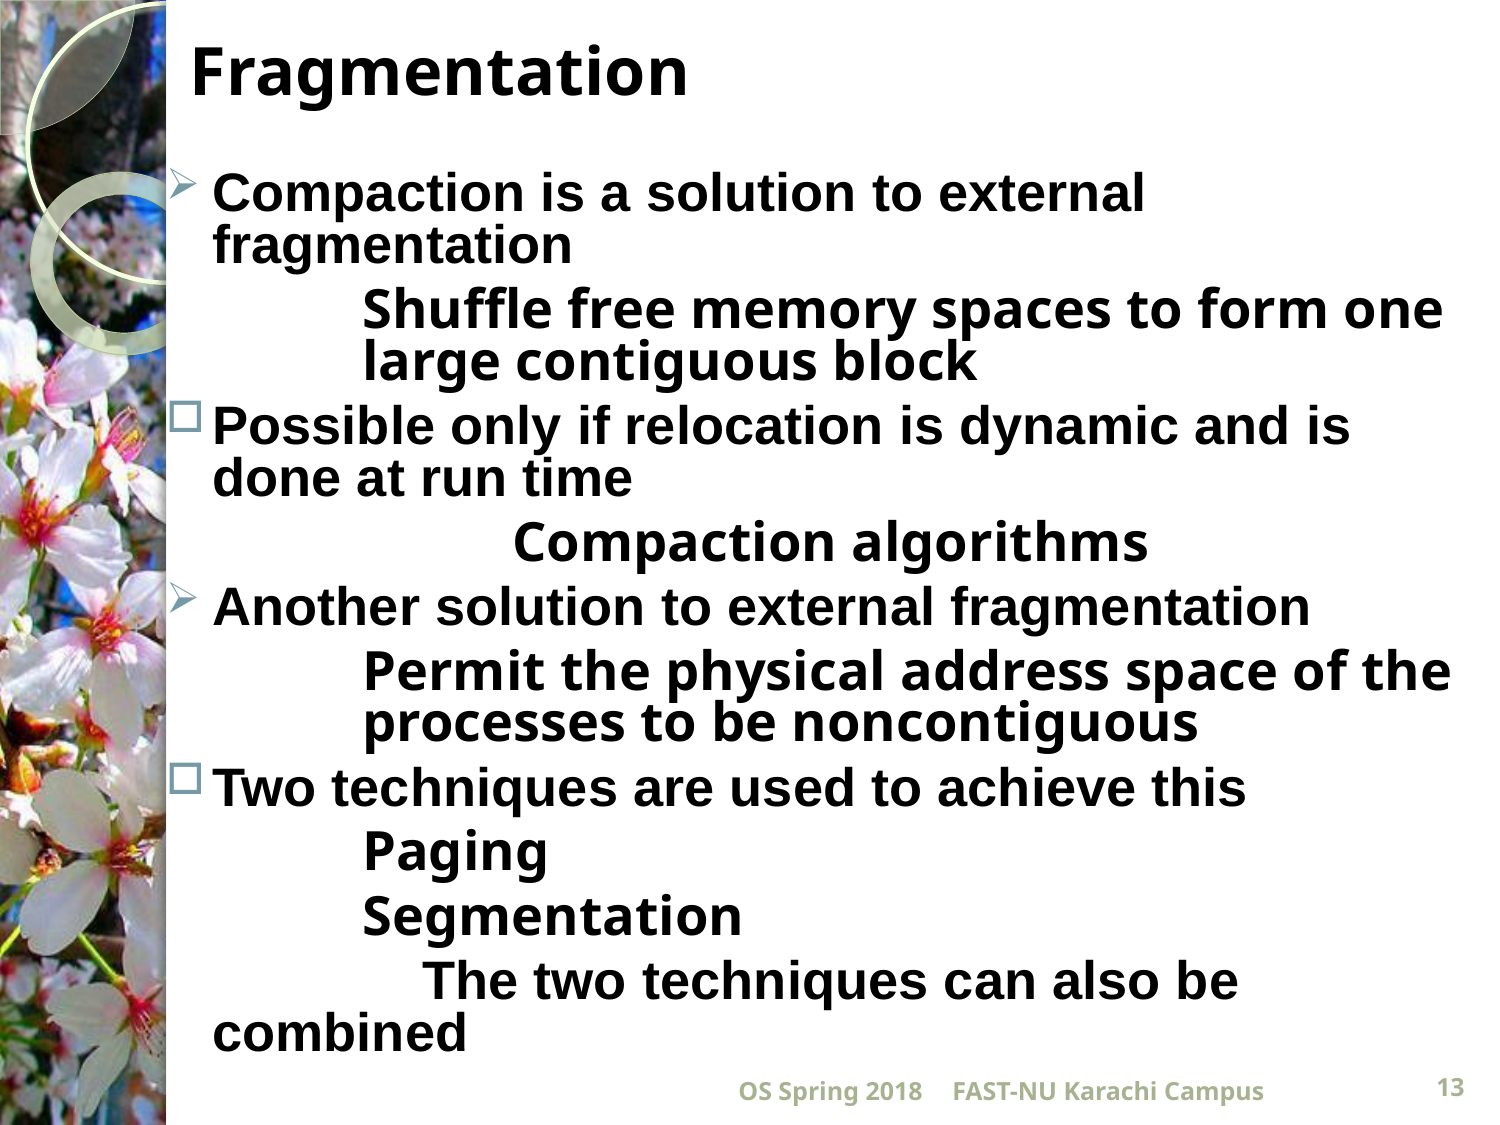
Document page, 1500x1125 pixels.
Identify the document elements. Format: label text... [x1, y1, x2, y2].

picture [53, 241, 137, 332]
slide_number 13 [1413, 1034, 1488, 1113]
picture [62, 195, 137, 276]
picture [32, 13, 160, 207]
footer FAST-NU Karachi Campus [937, 1034, 1413, 1113]
slide_number OS Spring 2018 [587, 1034, 937, 1113]
picture [0, 134, 166, 1125]
list Compaction is a solution to external fragmentation Shuffle free memory spaces to form one large contiguous block Possible only if relocation is dynamic and is done at run time Compaction algorithms Another solution to external fragmentation Permit the physical address space of the processes to be noncontiguous Two techniques are used to achieve this Paging Segmentation The two techniques can also be combined [137, 162, 1488, 1026]
picture [136, 0, 166, 4]
title Fragmentation [174, 12, 1500, 125]
